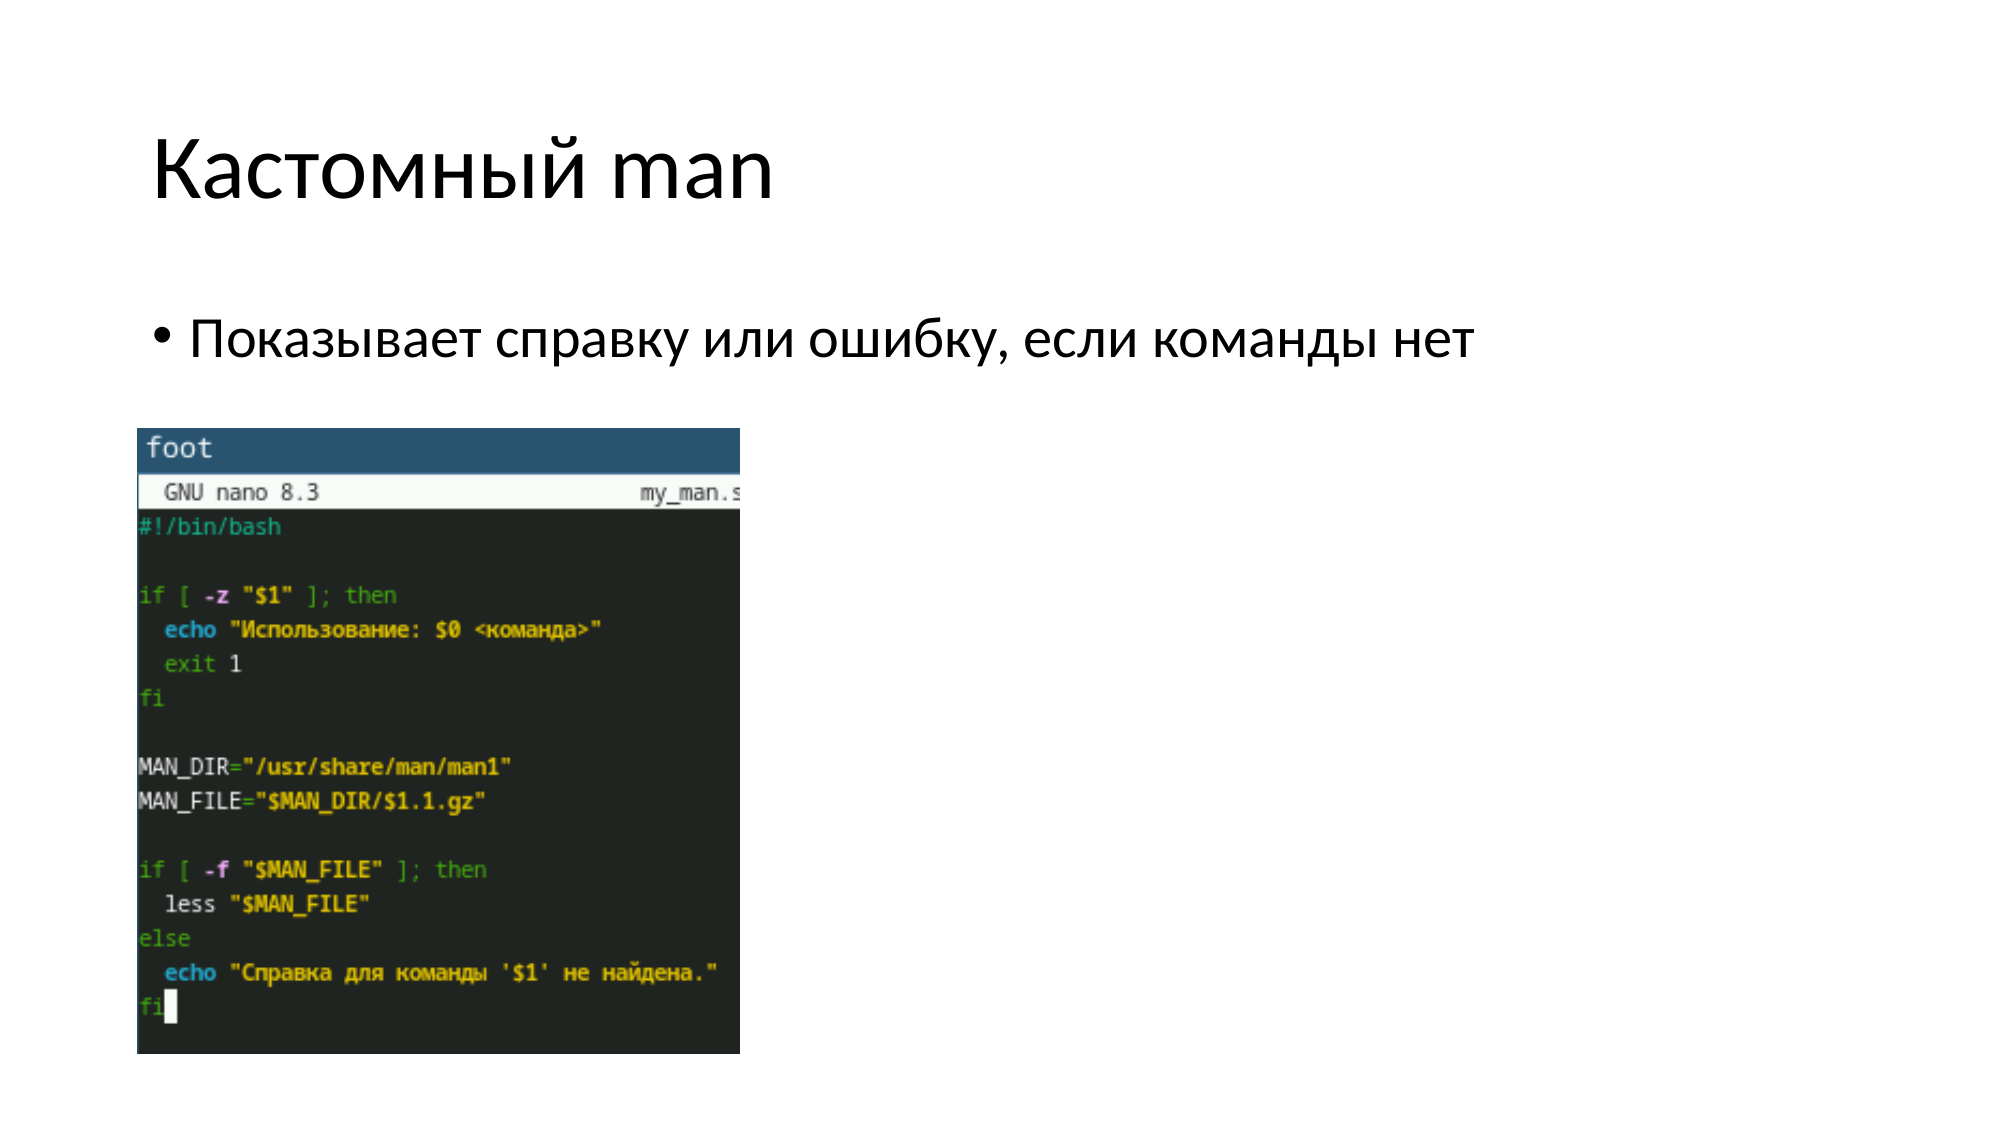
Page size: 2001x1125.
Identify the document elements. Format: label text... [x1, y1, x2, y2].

picture [137, 427, 740, 1054]
list Показывает справку или ошибку, если команды нет [137, 299, 1863, 1014]
title Кастомный man [137, 59, 1863, 278]
